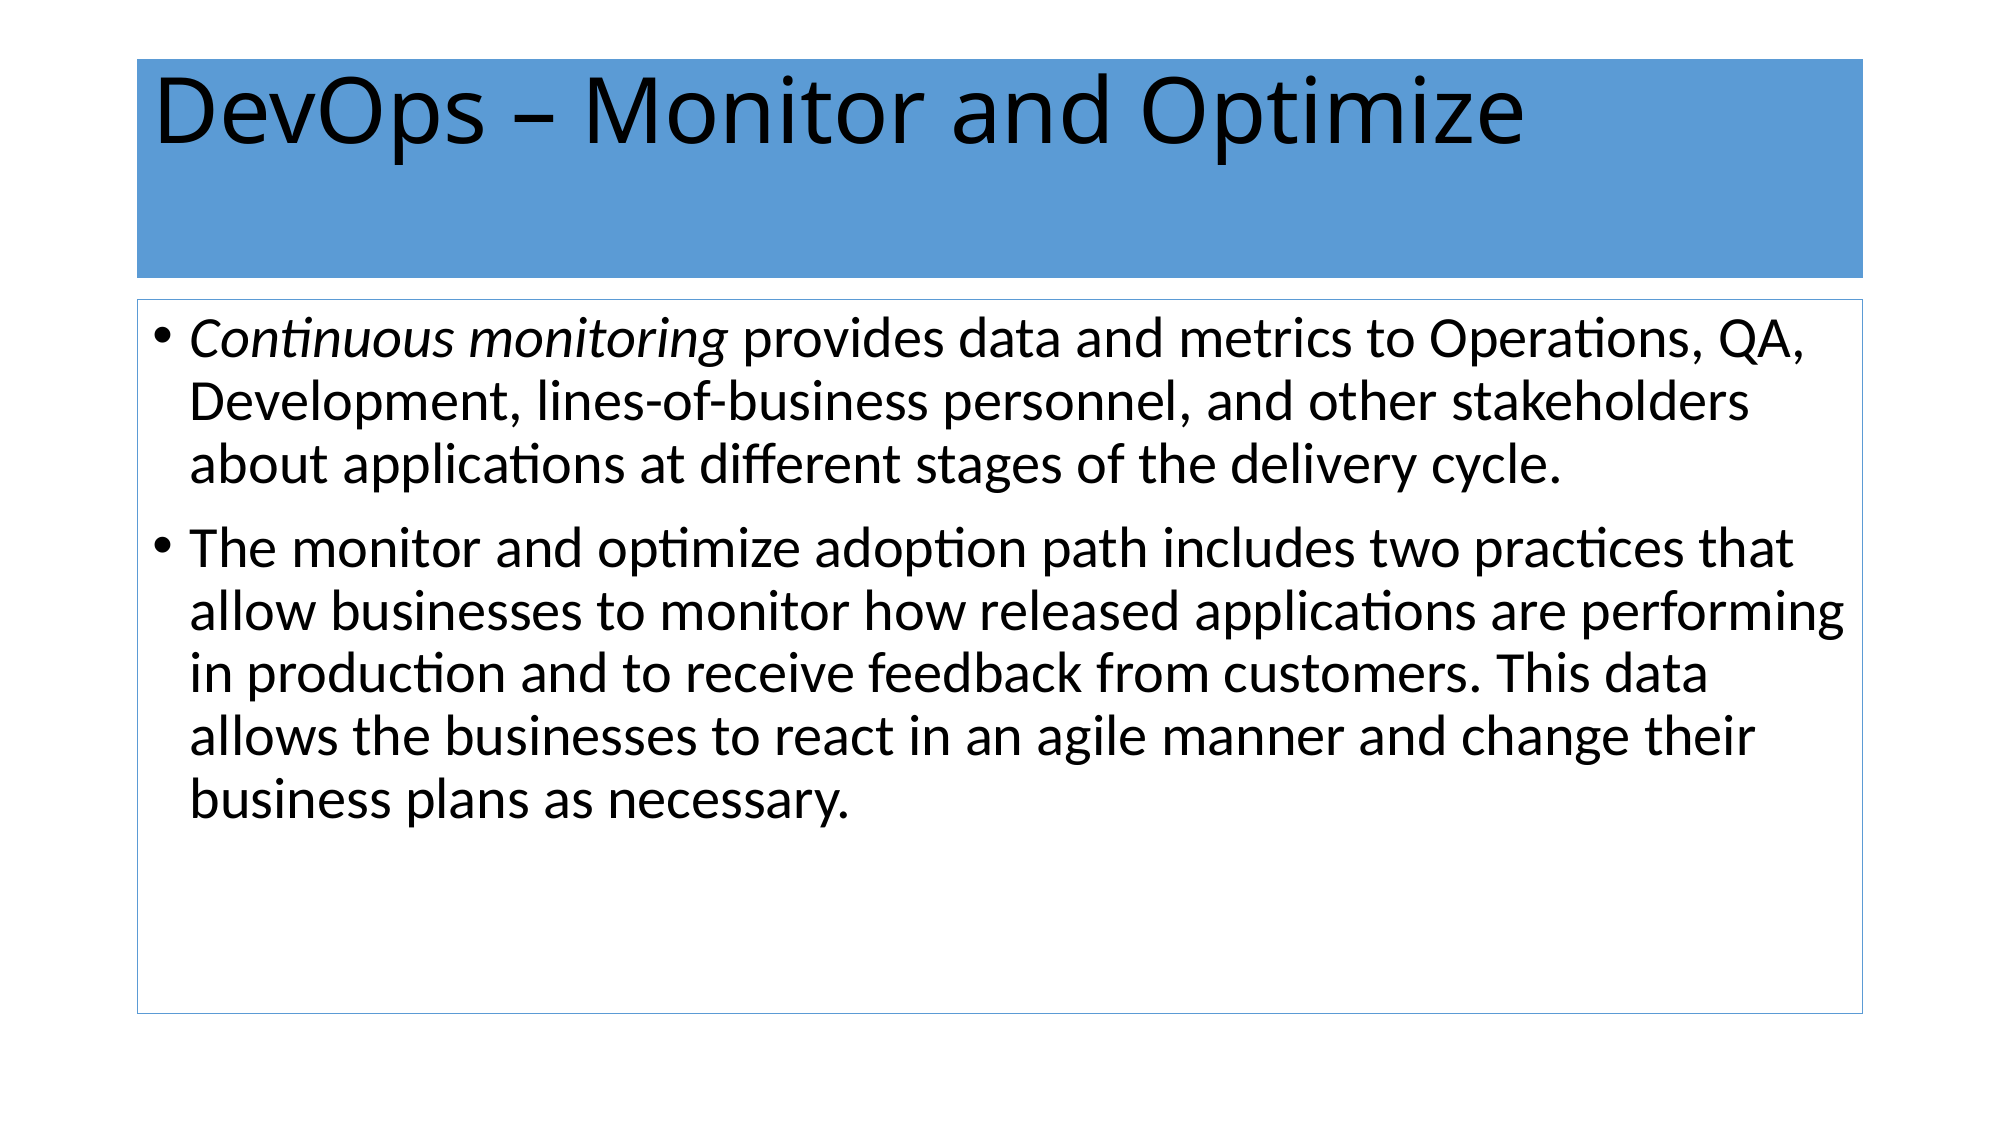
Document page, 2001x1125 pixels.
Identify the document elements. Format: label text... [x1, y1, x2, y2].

list Continuous monitoring provides data and metrics to Operations, QA, Development, lines-of-business personnel, and other stakeholders about applications at different stages of the delivery cycle. The monitor and optimize adoption path includes two practices that allow businesses to monitor how released applications are performing in production and to receive feedback from customers. This data allows the businesses to react in an agile manner and change their business plans as necessary. [137, 299, 1863, 1014]
title DevOps – Monitor and Optimize [137, 59, 1863, 278]
